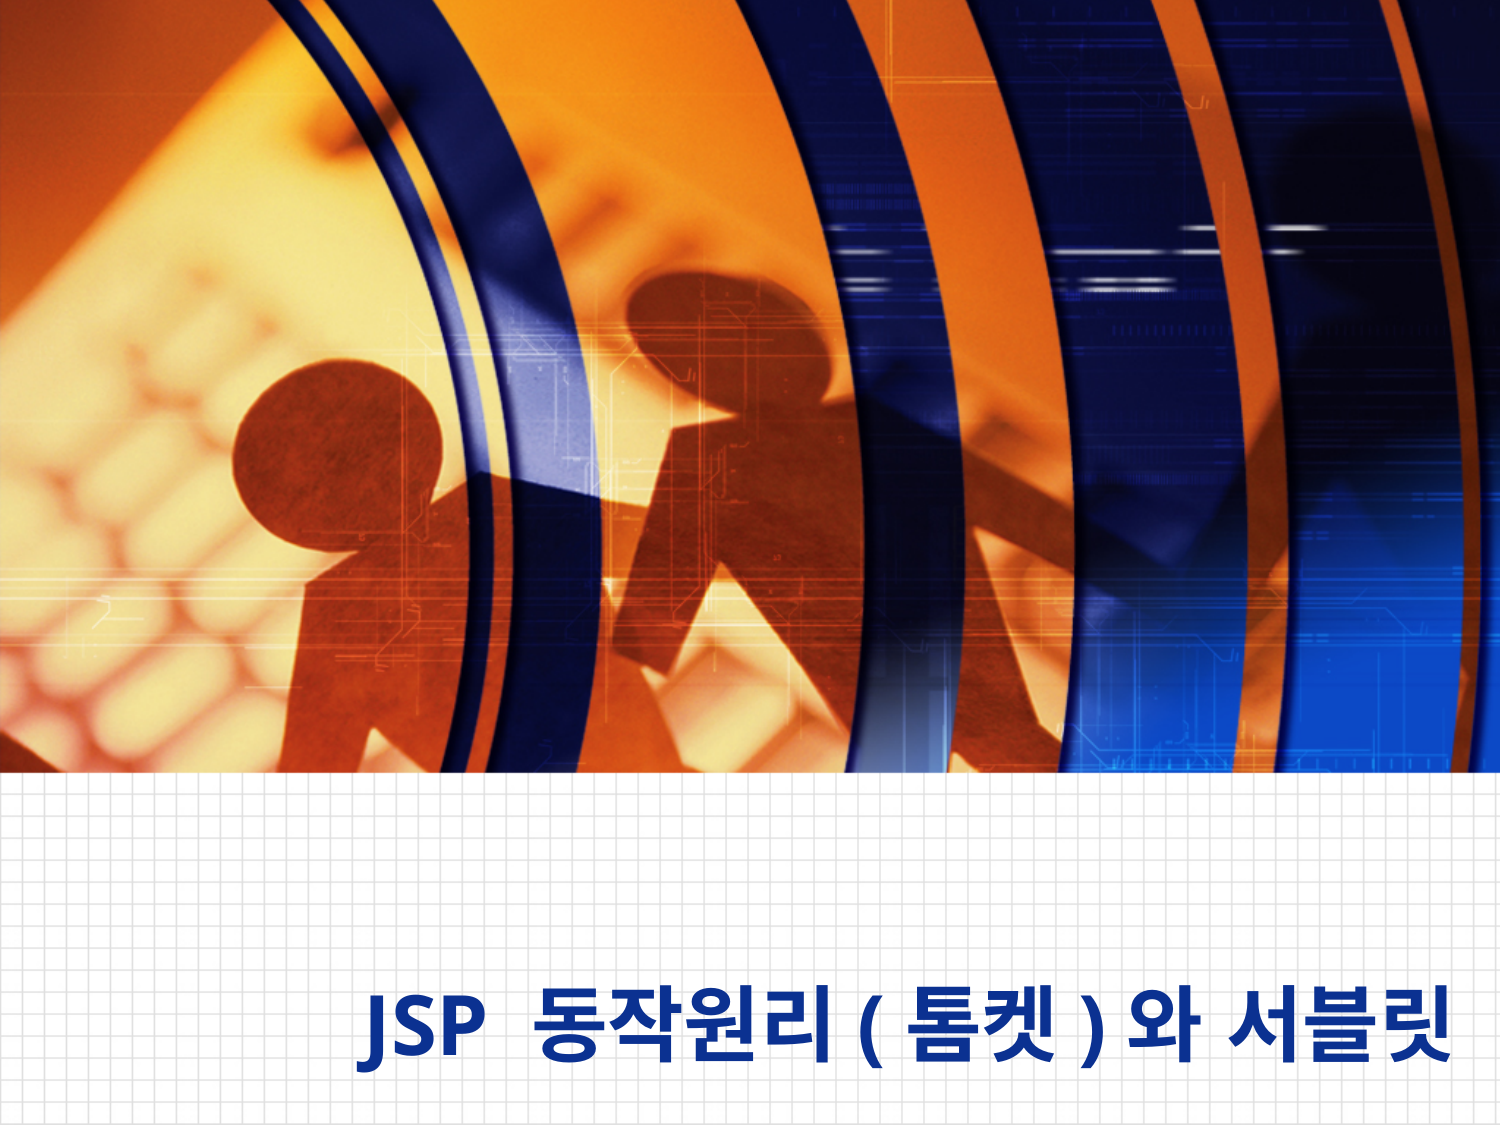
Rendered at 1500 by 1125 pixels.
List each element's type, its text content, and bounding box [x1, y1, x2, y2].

subtitle JSP 동작원리(톰켓)와 서블릿 [123, 975, 1471, 1079]
picture [0, 0, 1500, 1125]
